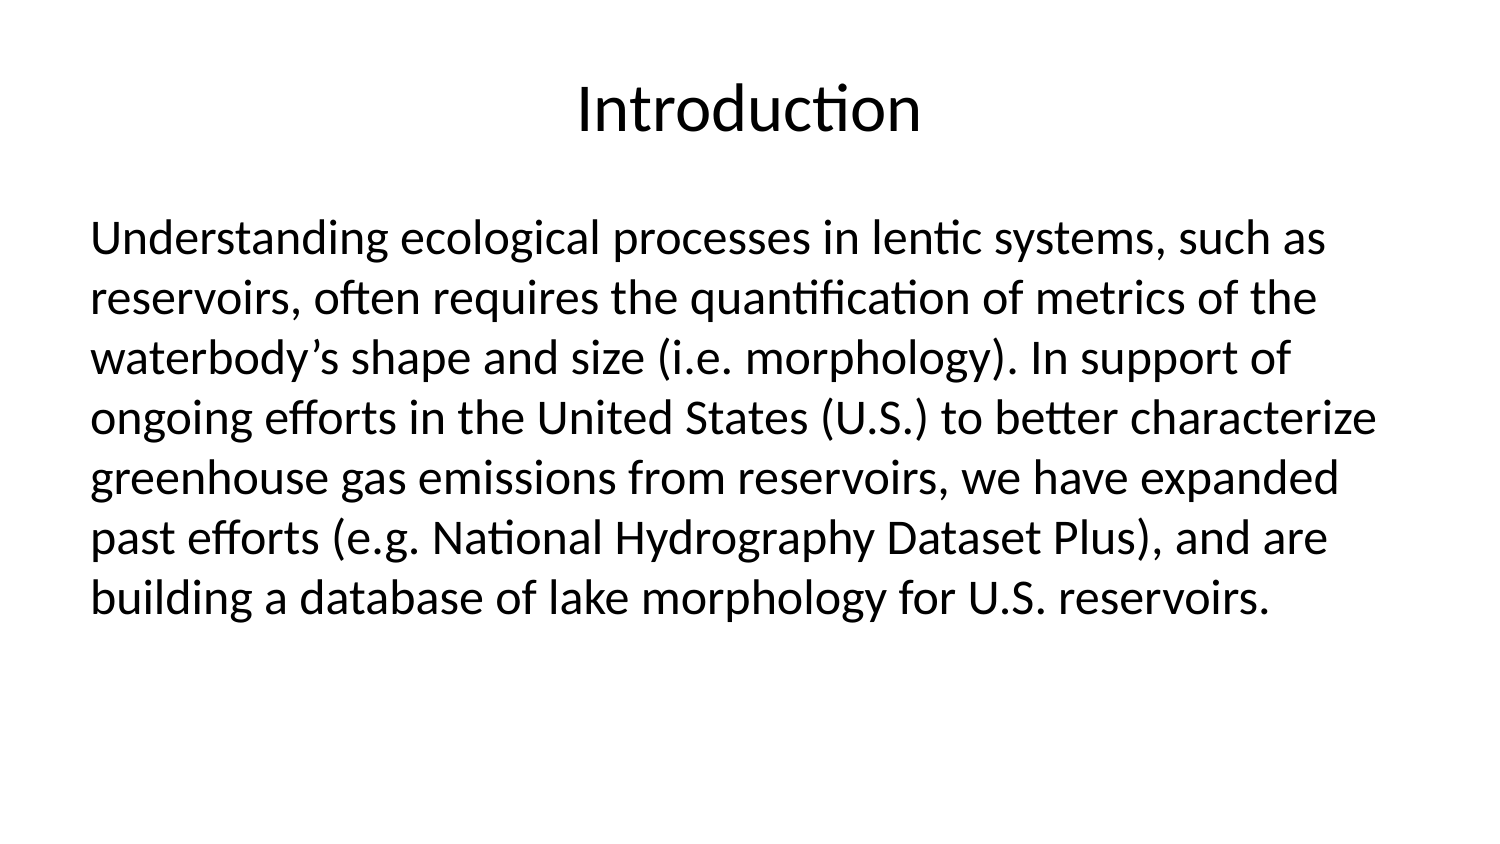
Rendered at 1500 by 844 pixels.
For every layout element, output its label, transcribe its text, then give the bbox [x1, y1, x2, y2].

list Understanding ecological processes in lentic systems, such as reservoirs, often requires the quantification of metrics of the waterbody’s shape and size (i.e. morphology). In support of ongoing efforts in the United States (U.S.) to better characterize greenhouse gas emissions from reservoirs, we have expanded past efforts (e.g. National Hydrography Dataset Plus), and are building a database of lake morphology for U.S. reservoirs. [75, 196, 1425, 754]
title Introduction [75, 33, 1425, 175]
